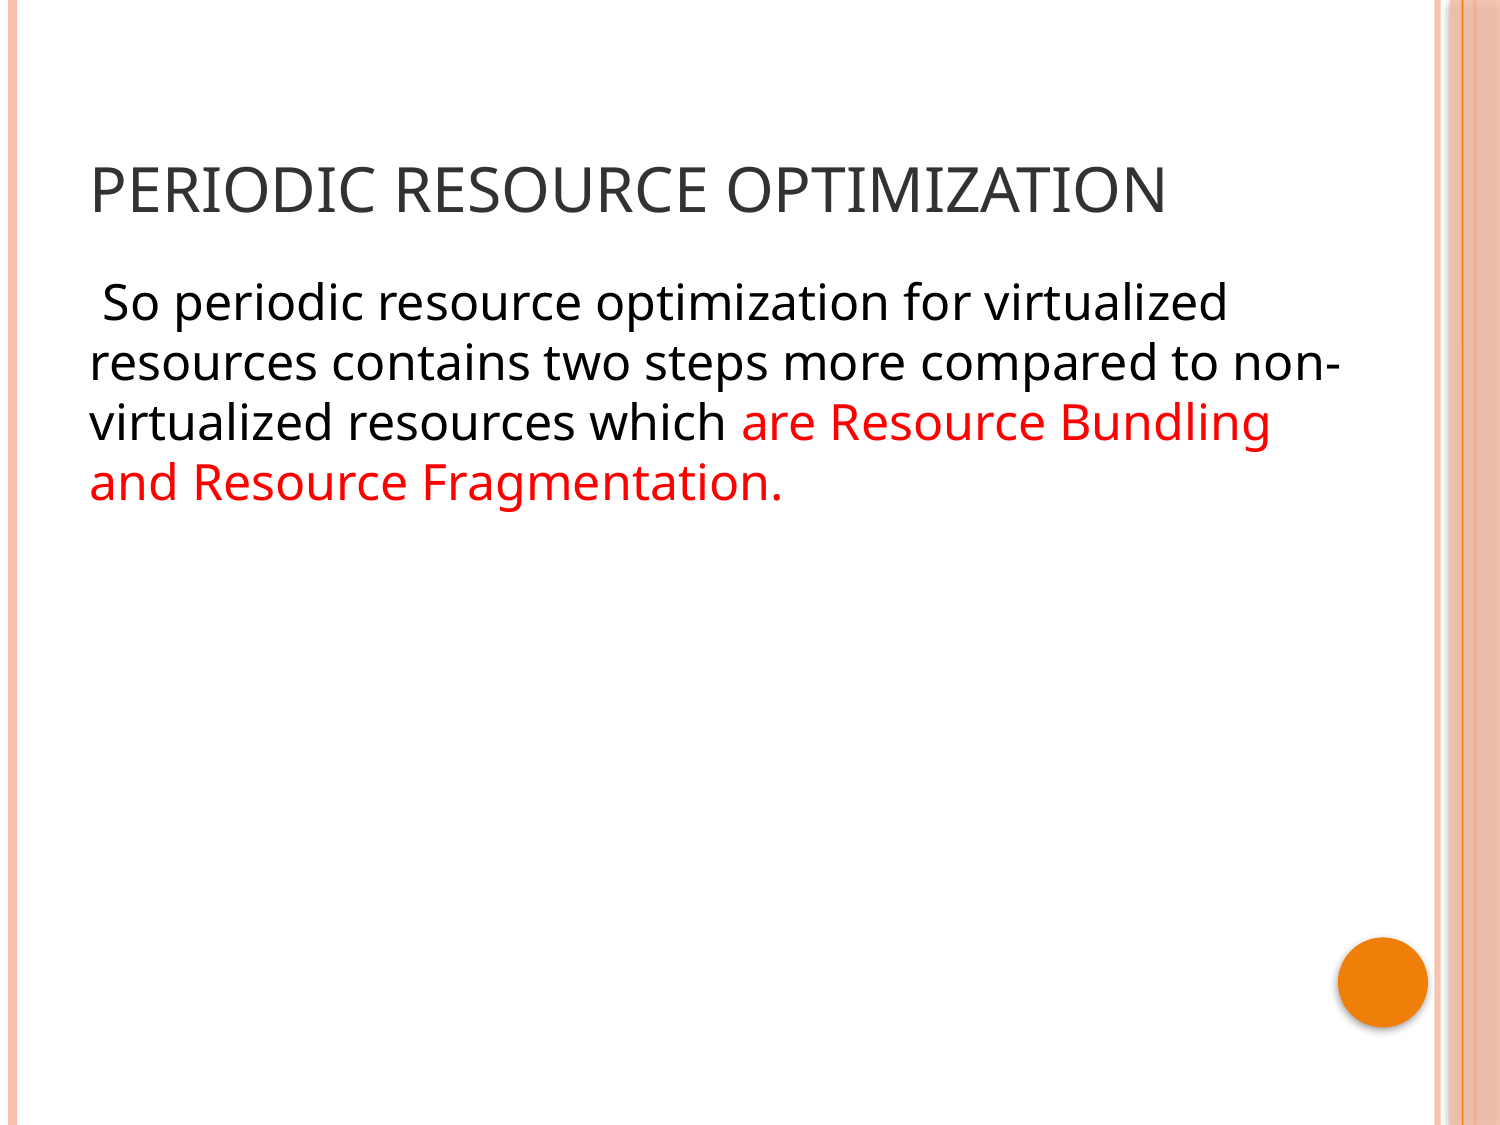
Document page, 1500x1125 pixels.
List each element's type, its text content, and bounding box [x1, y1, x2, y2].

list So periodic resource optimization for virtualized resources contains two steps more compared to non-virtualized resources which are Resource Bundling and Resource Fragmentation. [75, 262, 1388, 1062]
title Periodic resource optimization [75, 45, 1300, 233]
